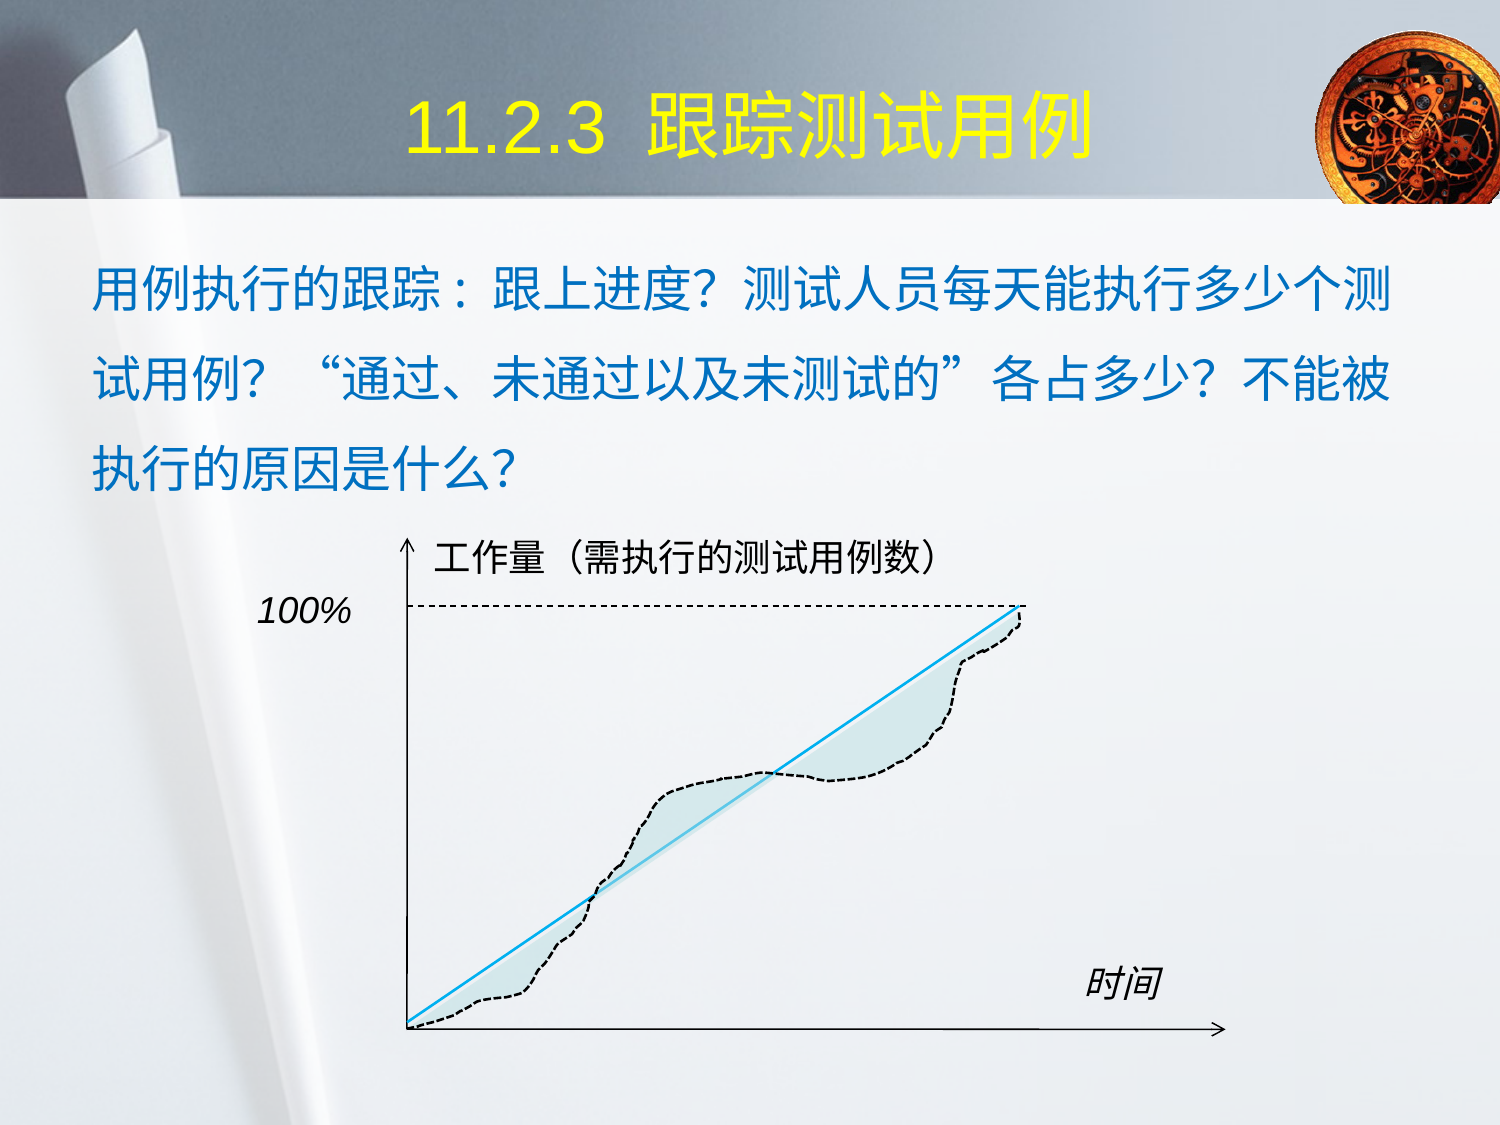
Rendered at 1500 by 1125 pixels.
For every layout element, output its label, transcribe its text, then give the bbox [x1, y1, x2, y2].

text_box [241, 526, 1226, 1030]
title 11.2.3 跟踪测试用例 [229, 42, 1270, 168]
list 用例执行的跟踪: 跟上进度？测试人员每天能执行多少个测试用例？“通过、未通过以及未测试的”各占多少？不能被执行的原因是什么？ [76, 219, 1448, 528]
picture [0, 0, 1500, 204]
